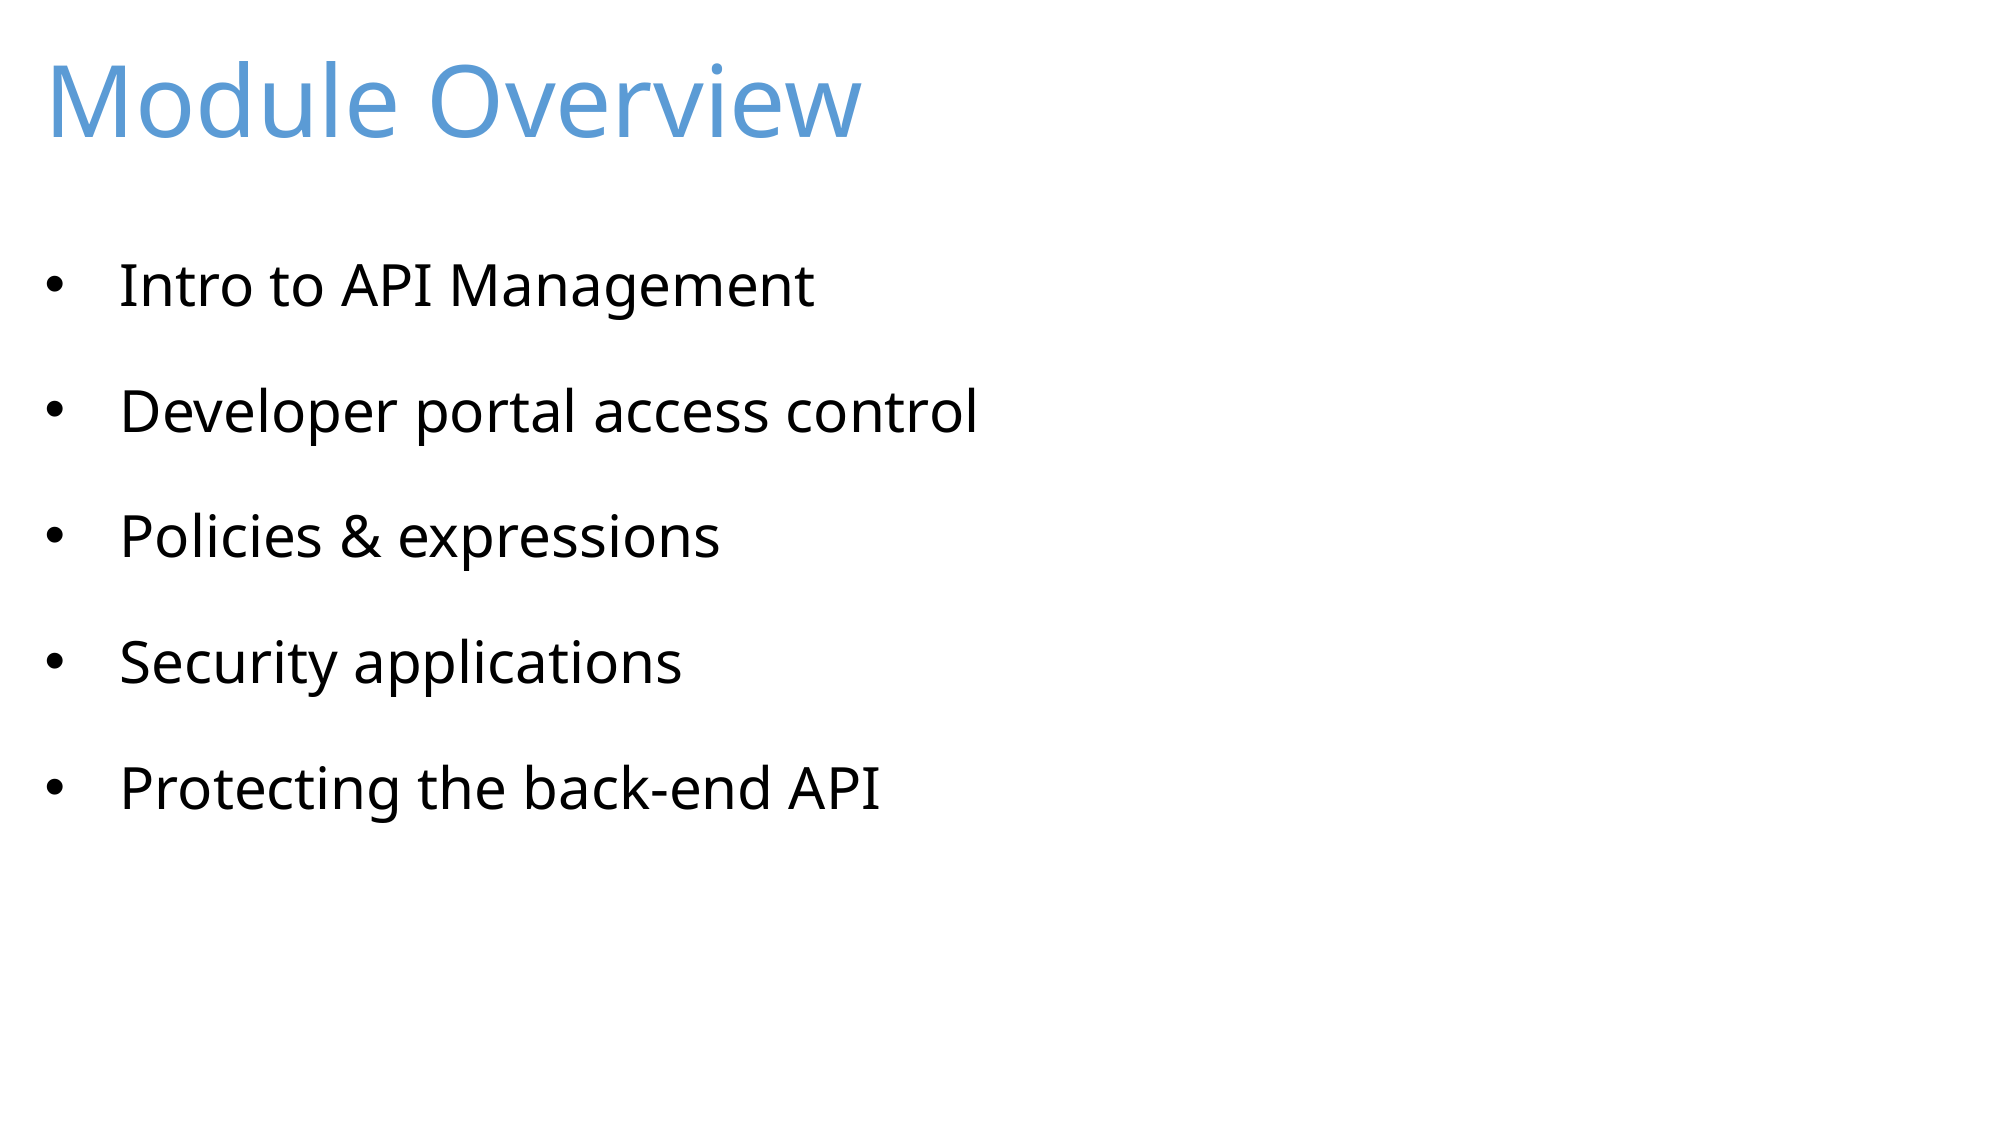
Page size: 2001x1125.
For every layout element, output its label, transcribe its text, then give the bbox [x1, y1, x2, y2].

list Intro to API Management Developer portal access control Policies & expressions Security applications Protecting the back-end API [29, 205, 1979, 1101]
title Module Overview [29, 29, 1979, 181]
